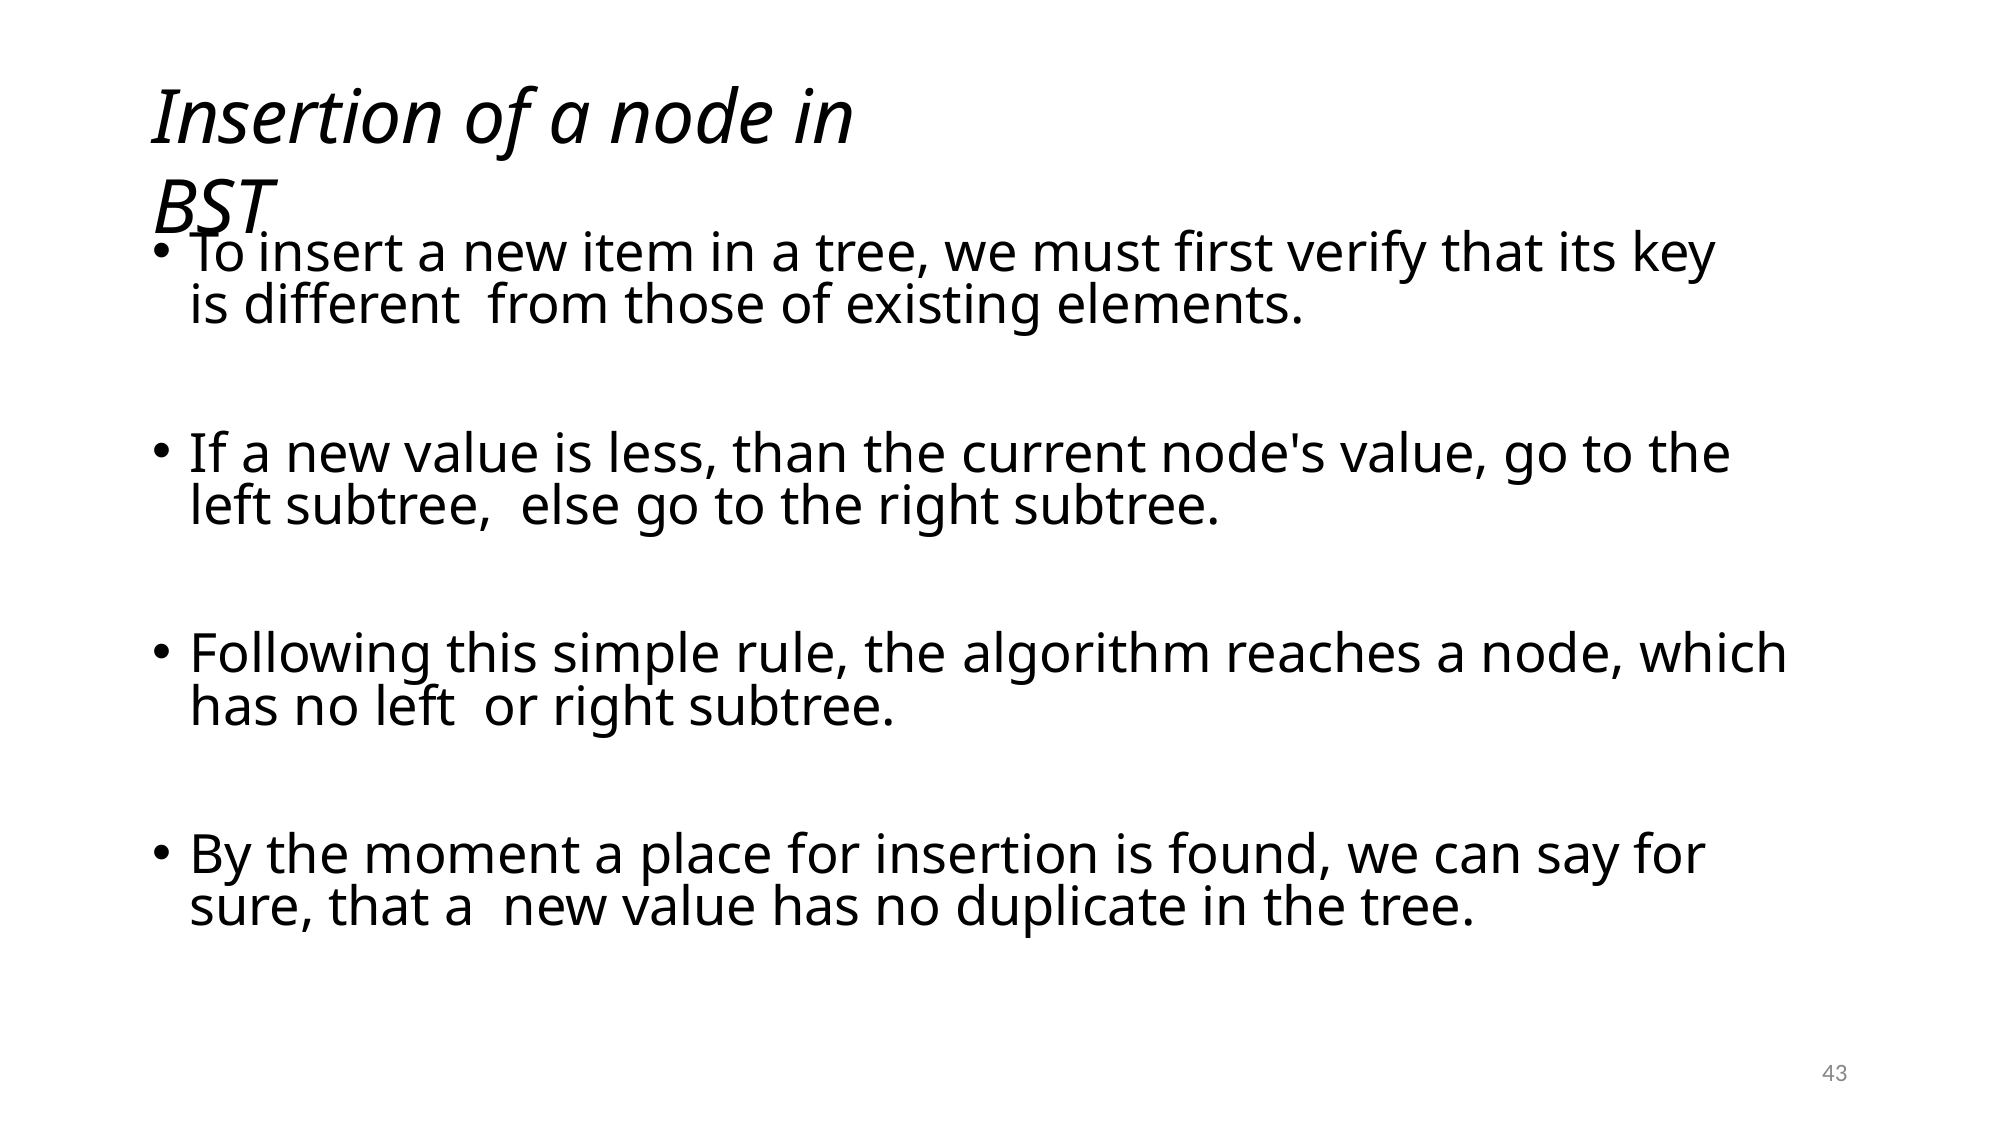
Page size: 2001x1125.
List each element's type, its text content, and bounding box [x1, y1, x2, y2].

slide_number 43 [1817, 1060, 1852, 1125]
title Insertion of a node in BST [150, 66, 918, 215]
text_box To insert a new item in a tree, we must first verify that its key is different from those of existing elements. If a new value is less, than the current node's value, go to the left subtree, else go to the right subtree. Following this simple rule, the algorithm reaches a node, which has no left or right subtree. By the moment a place for insertion is found, we can say for sure, that a new value has no duplicate in the tree. [150, 215, 1802, 937]
